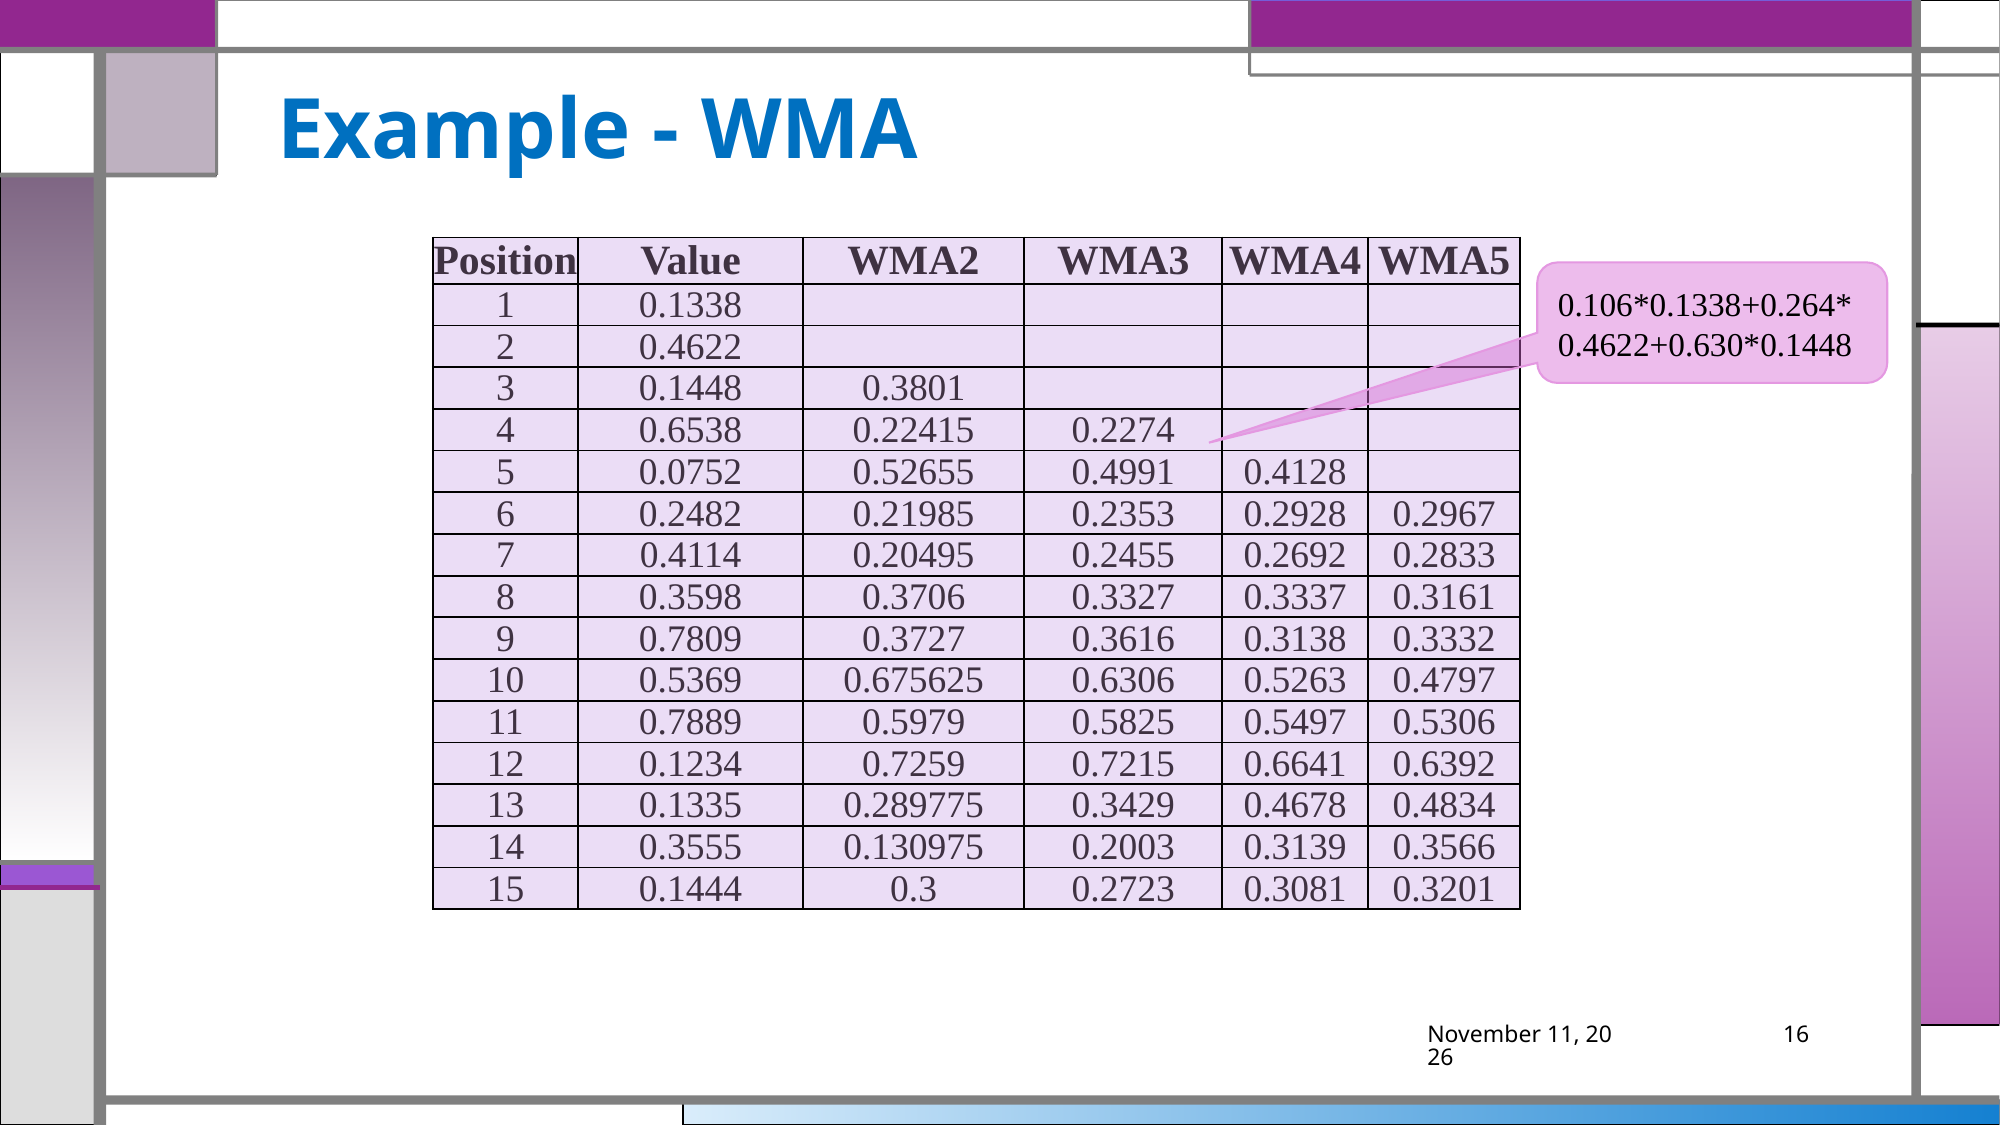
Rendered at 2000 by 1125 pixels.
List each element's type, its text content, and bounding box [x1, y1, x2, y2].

table_cell 0.3201 [1369, 868, 1519, 908]
table_cell 0.675625 [804, 660, 1023, 700]
table_cell [804, 326, 1023, 366]
table_cell [1025, 368, 1221, 408]
table_cell 0.2003 [1025, 827, 1221, 867]
table_cell 3 [434, 368, 577, 408]
table_cell 0.2692 [1223, 535, 1367, 575]
table_cell 0.3706 [804, 577, 1023, 616]
table_header WMA3 [1025, 238, 1221, 283]
table_cell 9 [434, 618, 577, 658]
table_cell 0.2353 [1025, 493, 1221, 533]
table_cell 0.289775 [804, 785, 1023, 825]
table_cell 0.5369 [579, 660, 802, 700]
table_cell 0.130975 [804, 827, 1023, 867]
slide_number 16 [1662, 1012, 1825, 1058]
table_cell 0.3598 [579, 577, 802, 616]
table_cell 0.3081 [1223, 868, 1367, 908]
table_cell [1369, 369, 1519, 408]
table_cell 0.2455 [1025, 535, 1221, 575]
table_cell [1369, 368, 1425, 387]
title Example - WMA [262, 64, 1613, 184]
table_cell 0.3616 [1025, 618, 1221, 658]
table_cell 0.3337 [1223, 577, 1367, 616]
table_cell 0.7259 [804, 743, 1023, 783]
table_cell 0.3161 [1369, 577, 1519, 616]
table_cell 0.4834 [1369, 785, 1519, 825]
table_cell 0.1444 [579, 868, 802, 908]
table_cell 4 [434, 410, 577, 450]
table_cell 0.7809 [579, 618, 802, 658]
table_cell 0.3138 [1223, 618, 1367, 658]
table_cell 0.6641 [1223, 743, 1367, 783]
table_cell 0.6306 [1025, 660, 1221, 700]
table_header Position [434, 238, 577, 283]
table_cell 2 [434, 326, 577, 366]
table_cell 0.3566 [1369, 827, 1519, 867]
table_cell 0.3801 [804, 368, 1023, 408]
table_cell 13 [434, 785, 577, 825]
table_cell [1025, 326, 1221, 366]
table_cell 0.4128 [1223, 451, 1367, 491]
table_cell 0.3 [804, 868, 1023, 908]
table_cell 15 [434, 868, 577, 908]
table_cell 0.5306 [1369, 702, 1519, 742]
table_cell [1223, 410, 1367, 450]
table_cell 0.20495 [804, 535, 1023, 575]
table_header WMA2 [804, 238, 1023, 283]
text_box 0.106*0.1338+0.264*0.4622+0.630*0.1448 [1208, 261, 1889, 444]
table_cell 0.2967 [1369, 493, 1519, 533]
table_cell 0.7889 [579, 702, 802, 742]
table_cell 0.7215 [1025, 743, 1221, 783]
table_cell 0.2928 [1223, 493, 1367, 533]
table_cell [1223, 368, 1367, 408]
table_cell [804, 285, 1023, 325]
table_cell 0.4114 [579, 535, 802, 575]
table_cell [1369, 285, 1519, 325]
table_cell 0.5263 [1223, 660, 1367, 700]
table_cell 0.3727 [804, 618, 1023, 658]
table_cell 0.3332 [1369, 618, 1519, 658]
table_cell 0.5979 [804, 702, 1023, 742]
table_cell 0.2833 [1369, 535, 1519, 575]
table_cell 11 [434, 702, 577, 742]
table_cell 0.2274 [1025, 410, 1221, 450]
table_header WMA5 [1369, 238, 1519, 283]
table_cell 8 [434, 577, 577, 616]
table_cell 0.6538 [579, 410, 802, 450]
table_cell 1 [434, 285, 577, 325]
table_header Value [579, 238, 802, 283]
table_cell 7 [434, 535, 577, 575]
table_cell [1369, 410, 1519, 450]
table_cell 0.4991 [1025, 451, 1221, 491]
table_cell 0.1448 [579, 368, 802, 408]
table_cell 6 [434, 493, 577, 533]
table_cell [1223, 326, 1367, 366]
table_cell 10 [434, 660, 577, 700]
table_cell 0.3555 [579, 827, 802, 867]
table_cell 0.3139 [1223, 827, 1367, 867]
table_cell 0.3327 [1025, 577, 1221, 616]
table_cell 0.2723 [1025, 868, 1221, 908]
table_cell 0.1234 [579, 743, 802, 783]
table_cell [1223, 285, 1367, 325]
table_cell 12 [434, 743, 577, 783]
table_cell 14 [434, 827, 577, 867]
table_cell 0.3429 [1025, 785, 1221, 825]
table_cell 0.4797 [1369, 660, 1519, 700]
table_cell 0.6392 [1369, 743, 1519, 783]
table_cell [1369, 326, 1519, 366]
table_cell 0.52655 [804, 451, 1023, 491]
table_header WMA4 [1223, 238, 1367, 283]
table_cell [1025, 285, 1221, 325]
table_cell 0.22415 [804, 410, 1023, 450]
table_cell [1369, 451, 1519, 491]
table_cell 0.5825 [1025, 702, 1221, 742]
table_cell 0.4678 [1223, 785, 1367, 825]
table_cell 0.1335 [579, 785, 802, 825]
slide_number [1412, 1012, 1629, 1058]
table_cell 0.1338 [579, 285, 802, 325]
table_cell 0.0752 [579, 451, 802, 491]
table_cell 0.21985 [804, 493, 1023, 533]
table_cell 0.2482 [579, 493, 802, 533]
table_cell 0.5497 [1223, 702, 1367, 742]
table_cell 0.4622 [579, 326, 802, 366]
table_cell 5 [434, 451, 577, 491]
